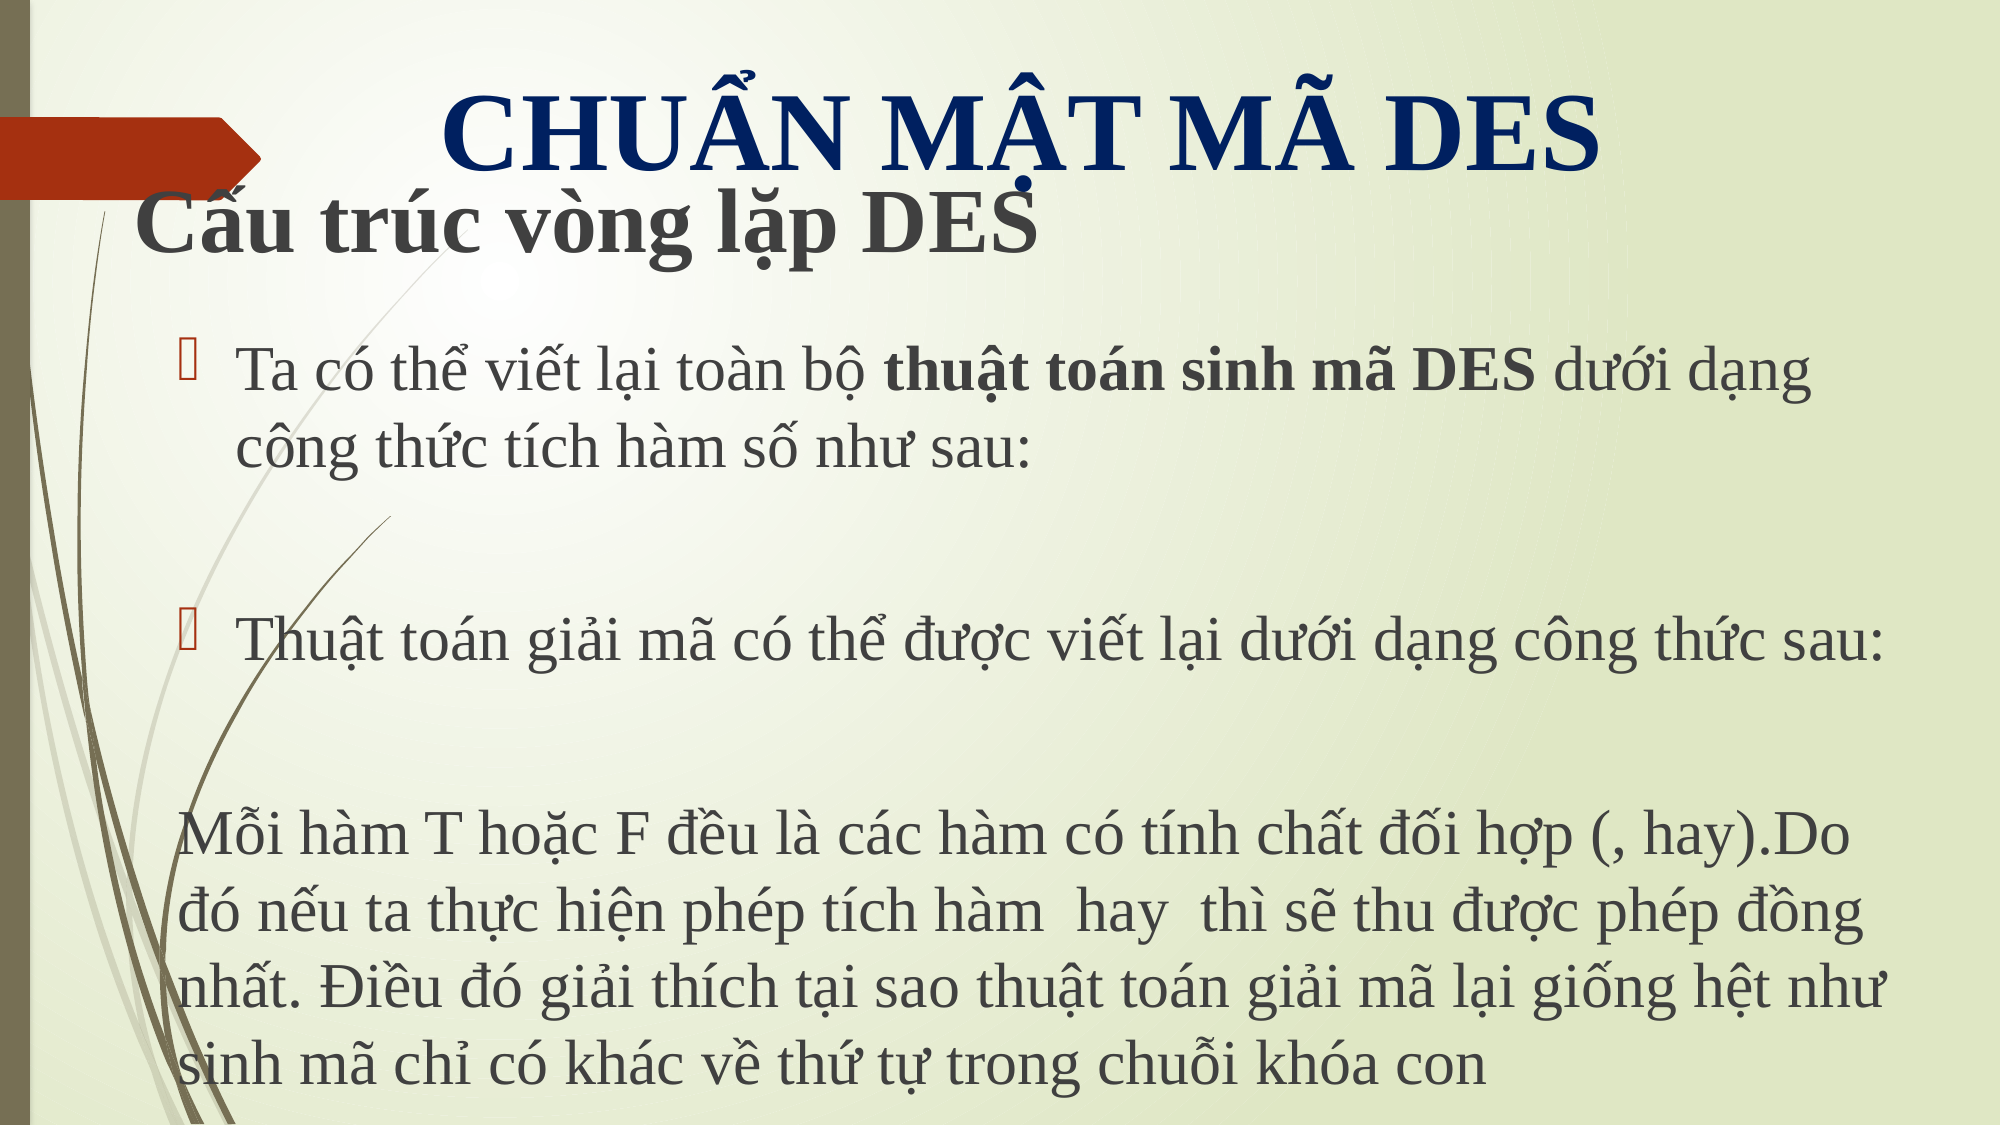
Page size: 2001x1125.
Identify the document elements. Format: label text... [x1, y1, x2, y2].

text_box Cấu trúc vòng lặp DES [118, 153, 1700, 320]
text_box CHUẨN MẬT MÃ DES [424, 50, 1743, 237]
